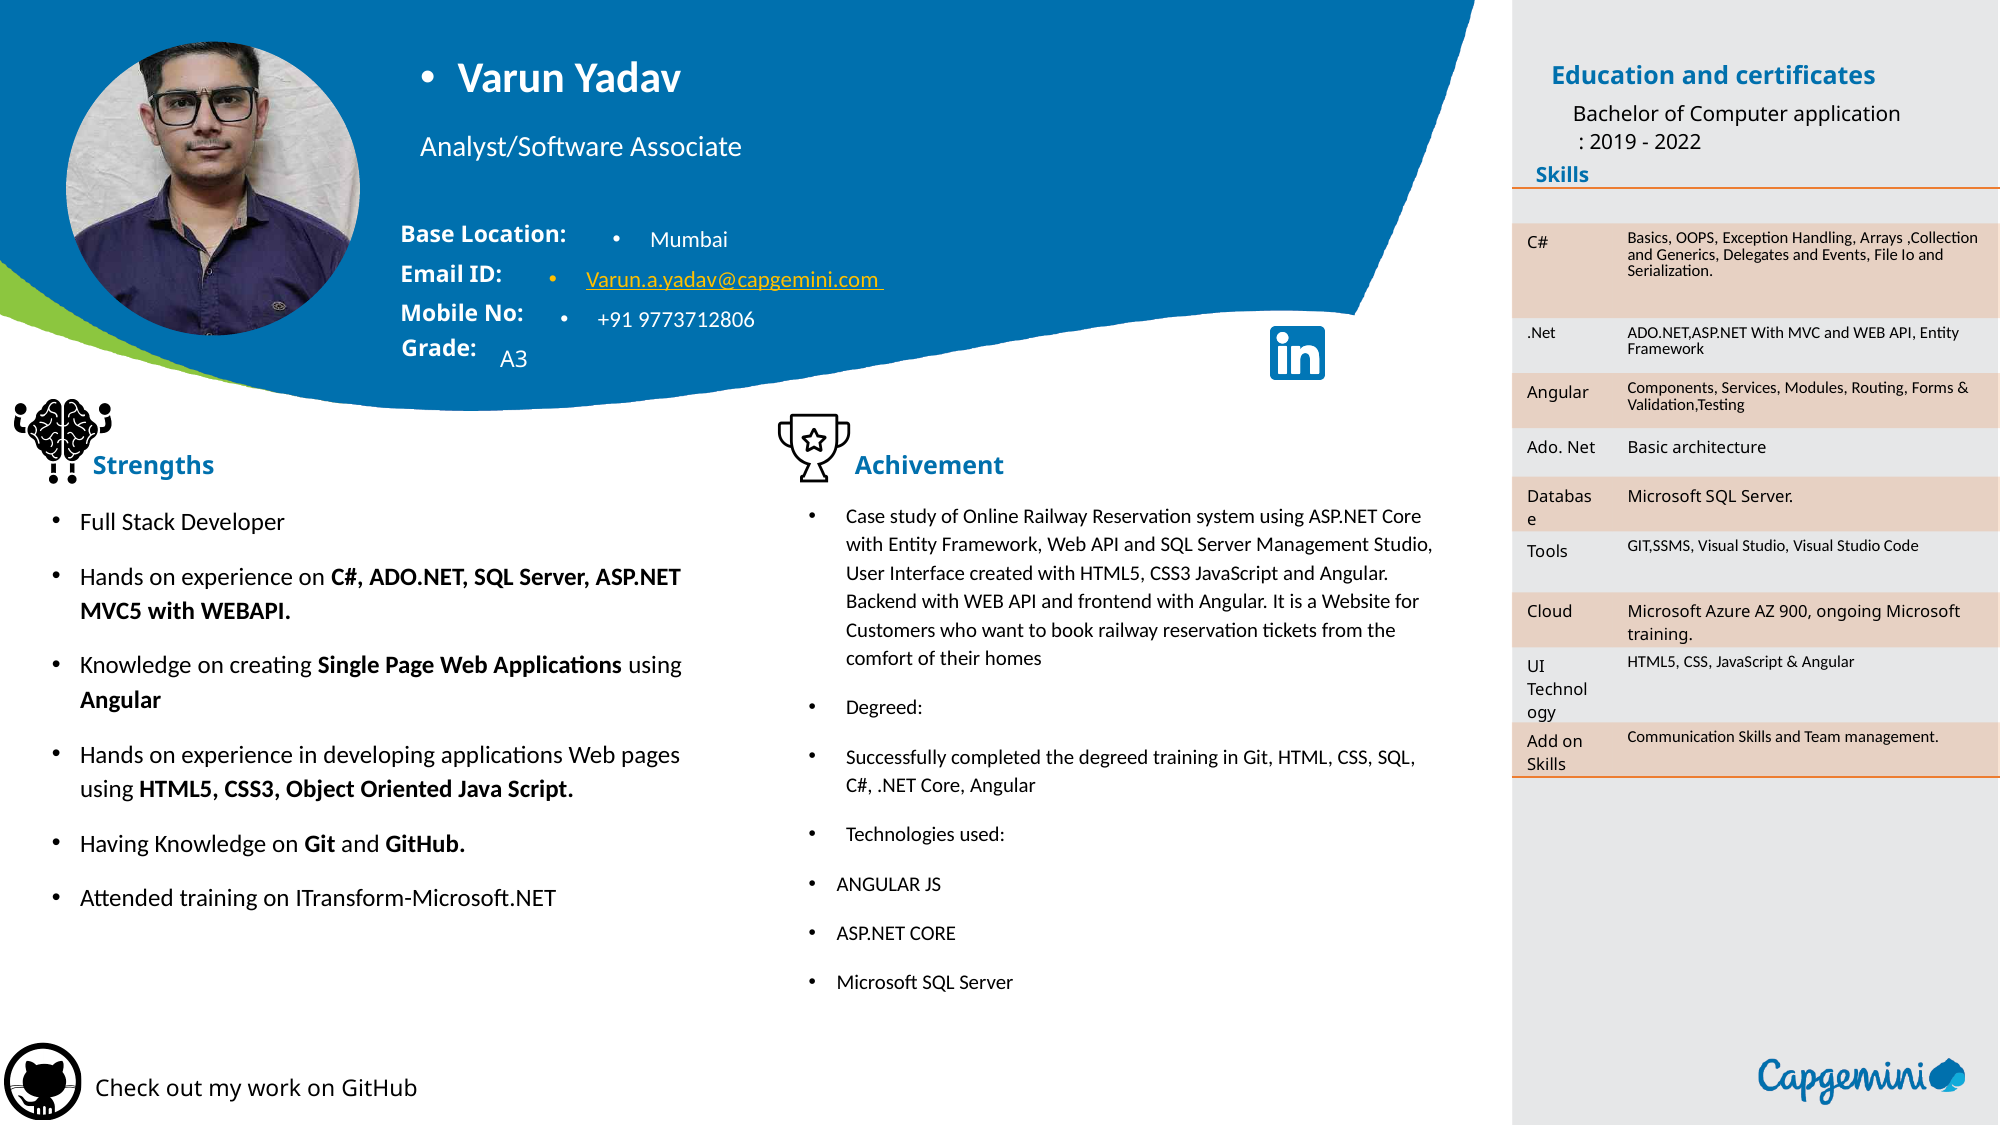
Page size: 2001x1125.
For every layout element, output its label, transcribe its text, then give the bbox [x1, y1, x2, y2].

list Varun.a.yadav@capgemini.com [533, 259, 924, 314]
table_cell GIT,SSMS, Visual Studio, Visual Studio Code [1613, 531, 2000, 592]
text_box Skills [1521, 154, 1604, 194]
table_cell Components, Services, Modules, Routing, Forms & Validation,Testing [1613, 373, 2000, 428]
table_cell Cloud [1512, 592, 1613, 647]
table_cell Database [1512, 477, 1613, 531]
table_cell Add on Skills [1512, 722, 1613, 776]
table_cell HTML5, CSS, JavaScript & Angular [1613, 647, 2000, 722]
table_cell Basic architecture [1613, 428, 2000, 477]
text_box Bachelor of Computer application : 2019 - 2022 [1558, 89, 1956, 162]
table_header [1512, 189, 1613, 223]
table_cell Basics, OOPS, Exception Handling, Arrays ,Collection and Generics, Delegates and Events, File Io and Serialization. [1613, 223, 2000, 318]
table_cell Angular [1512, 373, 1613, 428]
list Varun Yadav [404, 47, 1426, 98]
table_cell Microsoft SQL Server. [1613, 477, 2000, 531]
table_cell Communication Skills and Team management. [1613, 722, 2000, 776]
list Case study of Online Railway Reservation system using ASP.NET Core with Entity Framework, Web API and SQL Server Management Studio, User Interface created with HTML5, CSS3 JavaScript and Angular. Backend with WEB API and frontend with Angular. It is a Website for Customers who want to book railway reservation tickets from the comfort of their homes Degreed: Successfully completed the degreed training in Git, HTML, CSS, SQL, C#, .NET Core, Angular Technologies used: ANGULAR JS ASP.NET CORE Microsoft SQL Server [793, 491, 1451, 1086]
table_cell .Net [1512, 318, 1613, 373]
table_header [1613, 189, 2000, 223]
table_cell C# [1512, 223, 1613, 318]
table_cell Tools [1512, 531, 1613, 592]
list Full Stack Developer Hands on experience on C#, ADO.NET, SQL Server, ASP.NET MVC5 with WEBAPI. Knowledge on creating Single Page Web Applications using Angular Hands on experience in developing applications Web pages using HTML5, CSS3, Object Oriented Java Script. Having Knowledge on Git and GitHub. Attended training on ITransform-Microsoft.NET [36, 493, 737, 1088]
list Analyst/Software Associate [404, 109, 1399, 162]
text_box A3 [500, 326, 891, 381]
table_cell UI Technology [1512, 647, 1613, 722]
table_cell Ado. Net [1512, 428, 1613, 477]
table_cell ADO.NET,ASP.NET With MVC and WEB API, Entity Framework [1613, 318, 2000, 373]
list +91 9773712806 [545, 300, 937, 355]
table_cell Microsoft Azure AZ 900, ongoing Microsoft training. [1613, 592, 2000, 647]
picture [0, 0, 1998, 1125]
list Mumbai [597, 220, 987, 269]
text_box Check out my work on GitHub [82, 1066, 640, 1109]
